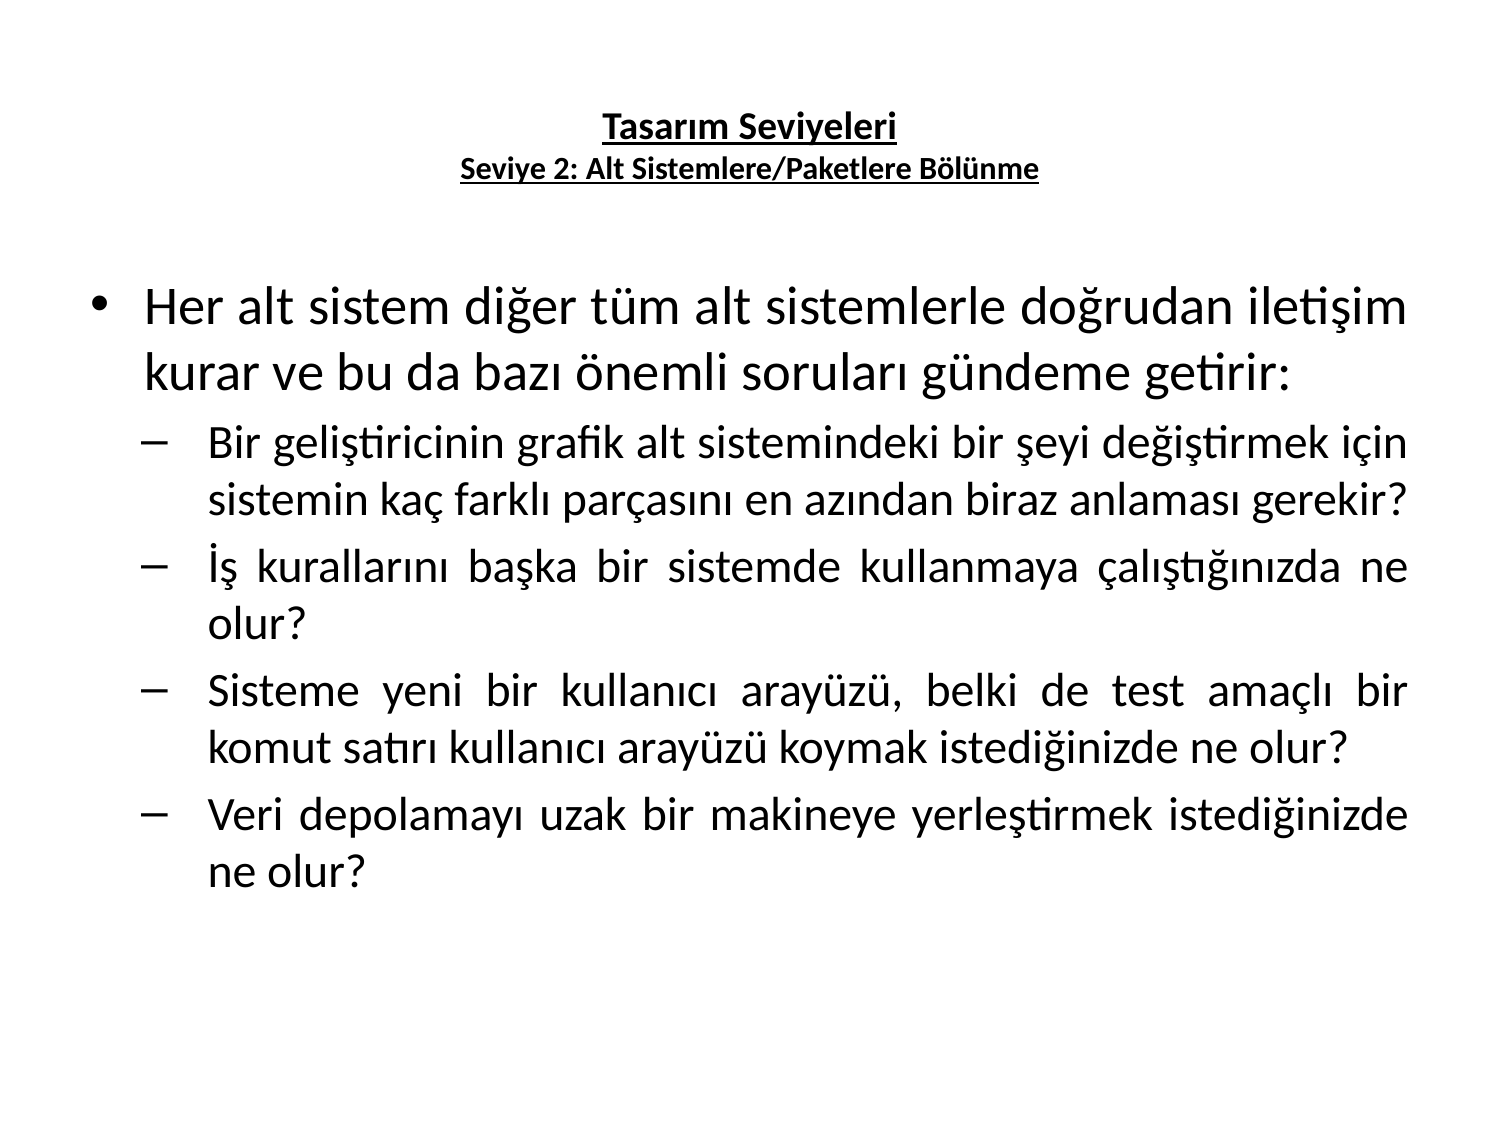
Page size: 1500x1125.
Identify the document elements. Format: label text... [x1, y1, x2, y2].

list Her alt sistem diğer tüm alt sistemlerle doğrudan iletişim kurar ve bu da bazı önemli soruları gündeme getirir: Bir geliştiricinin grafik alt sistemindeki bir şeyi değiştirmek için sistemin kaç farklı parçasını en azından biraz anlaması gerekir? İş kurallarını başka bir sistemde kullanmaya çalıştığınızda ne olur? Sisteme yeni bir kullanıcı arayüzü, belki de test amaçlı bir komut satırı kullanıcı arayüzü koymak istediğinizde ne olur? Veri depolamayı uzak bir makineye yerleştirmek istediğinizde ne olur? [75, 262, 1425, 1005]
title Tasarım Seviyeleri Seviye 2: Alt Sistemlere/Paketlere Bölünme [75, 45, 1425, 233]
